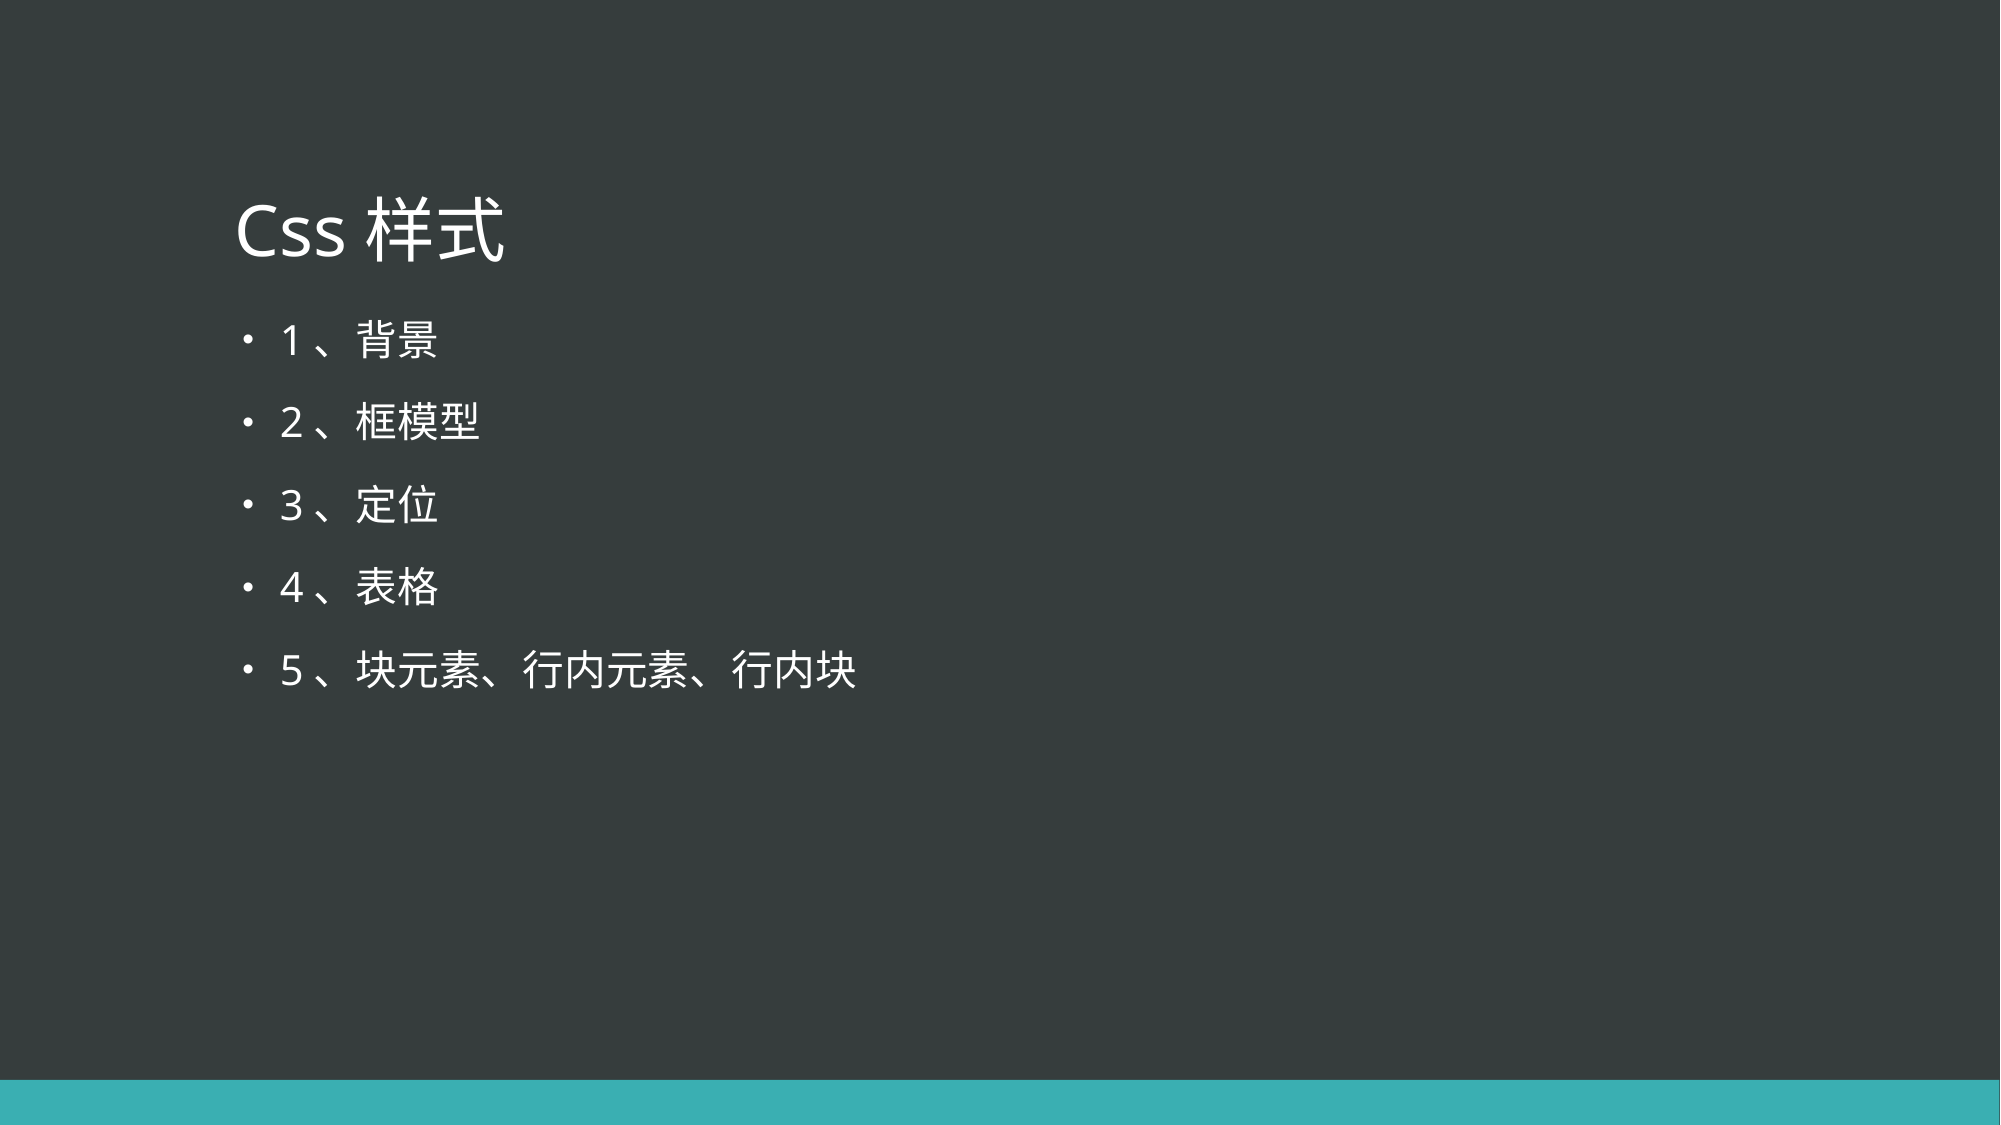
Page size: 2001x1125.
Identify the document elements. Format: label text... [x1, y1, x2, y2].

list 1、背景 2、框模型 3、定位 4、表格 5、块元素、行内元素、行内块 [219, 311, 1780, 990]
title Css样式 [219, 76, 1780, 279]
